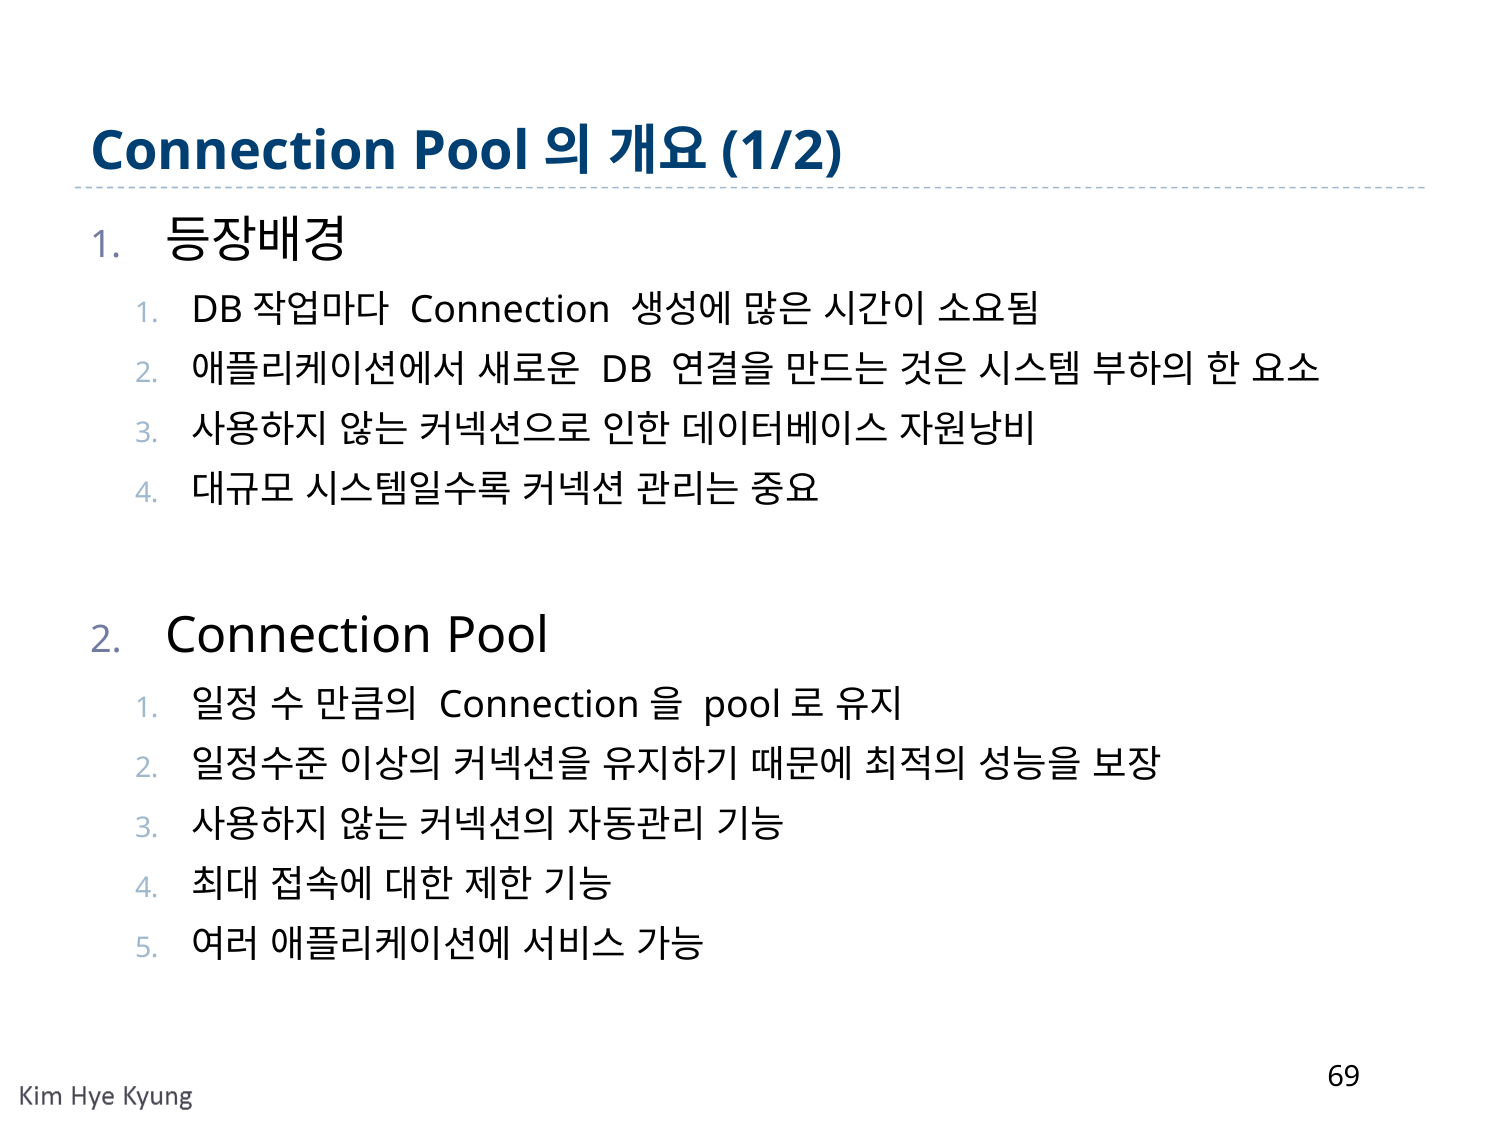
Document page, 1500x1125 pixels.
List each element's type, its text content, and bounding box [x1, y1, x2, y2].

title Connection Pool의 개요(1/2) [75, 24, 1425, 188]
picture [0, 1068, 578, 1125]
list 등장배경 DB작업마다 Connection 생성에 많은 시간이 소요됨 애플리케이션에서 새로운 DB 연결을 만드는 것은 시스템 부하의 한 요소 사용하지 않는 커넥션으로 인한 데이터베이스 자원낭비 대규모 시스템일수록 커넥션 관리는 중요 Connection Pool 일정 수 만큼의 Connection을 pool로 유지 일정수준 이상의 커넥션을 유지하기 때문에 최적의 성능을 보장 사용하지 않는 커넥션의 자동관리 기능 최대 접속에 대한 제한 기능 여러 애플리케이션에 서비스 가능 [75, 200, 1425, 1010]
slide_number 69 [1312, 1050, 1438, 1110]
